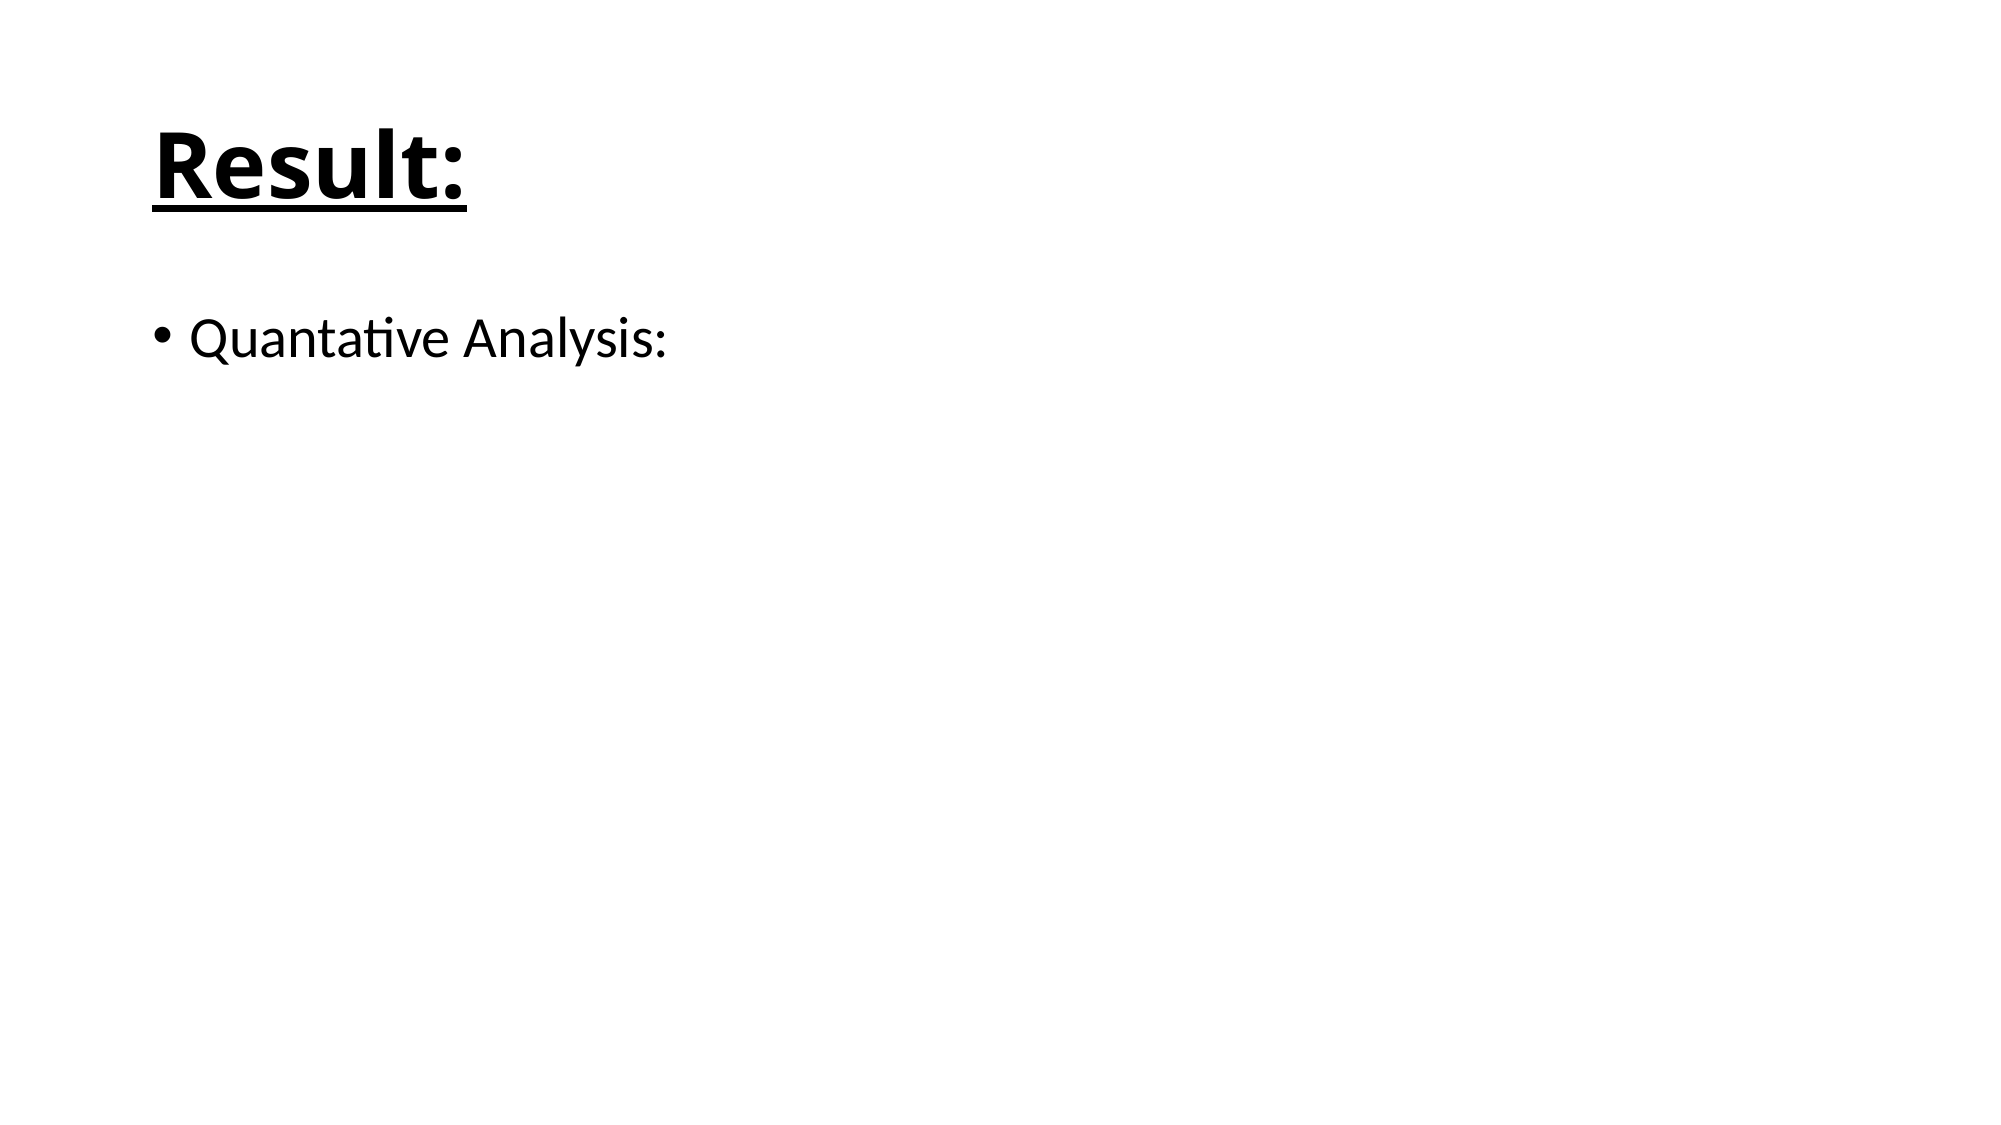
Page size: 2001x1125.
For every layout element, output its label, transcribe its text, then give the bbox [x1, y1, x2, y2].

list Quantative Analysis: [137, 299, 1863, 1014]
title Result: [137, 59, 1863, 278]
